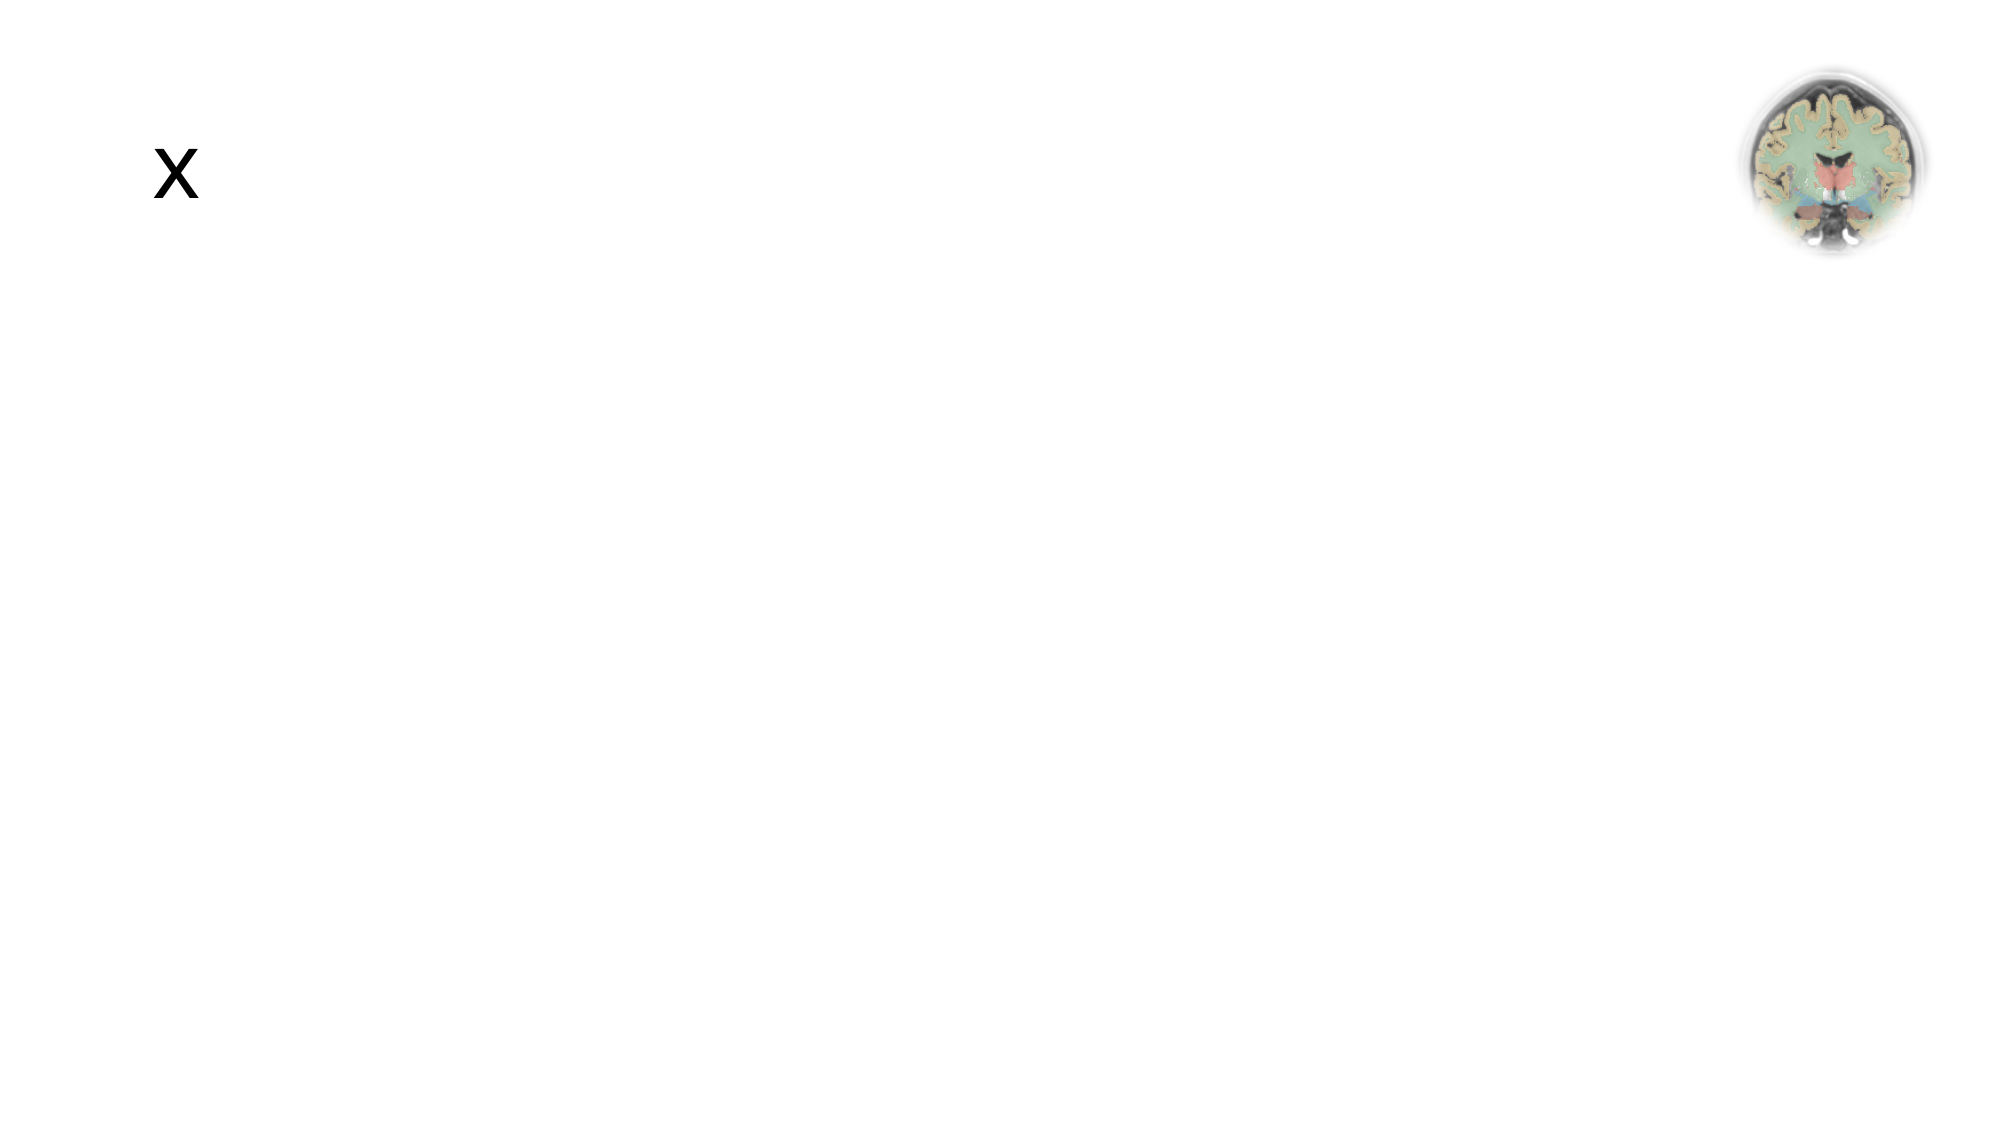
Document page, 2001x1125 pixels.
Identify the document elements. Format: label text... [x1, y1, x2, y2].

title x [137, 59, 1863, 278]
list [1730, 58, 1937, 266]
